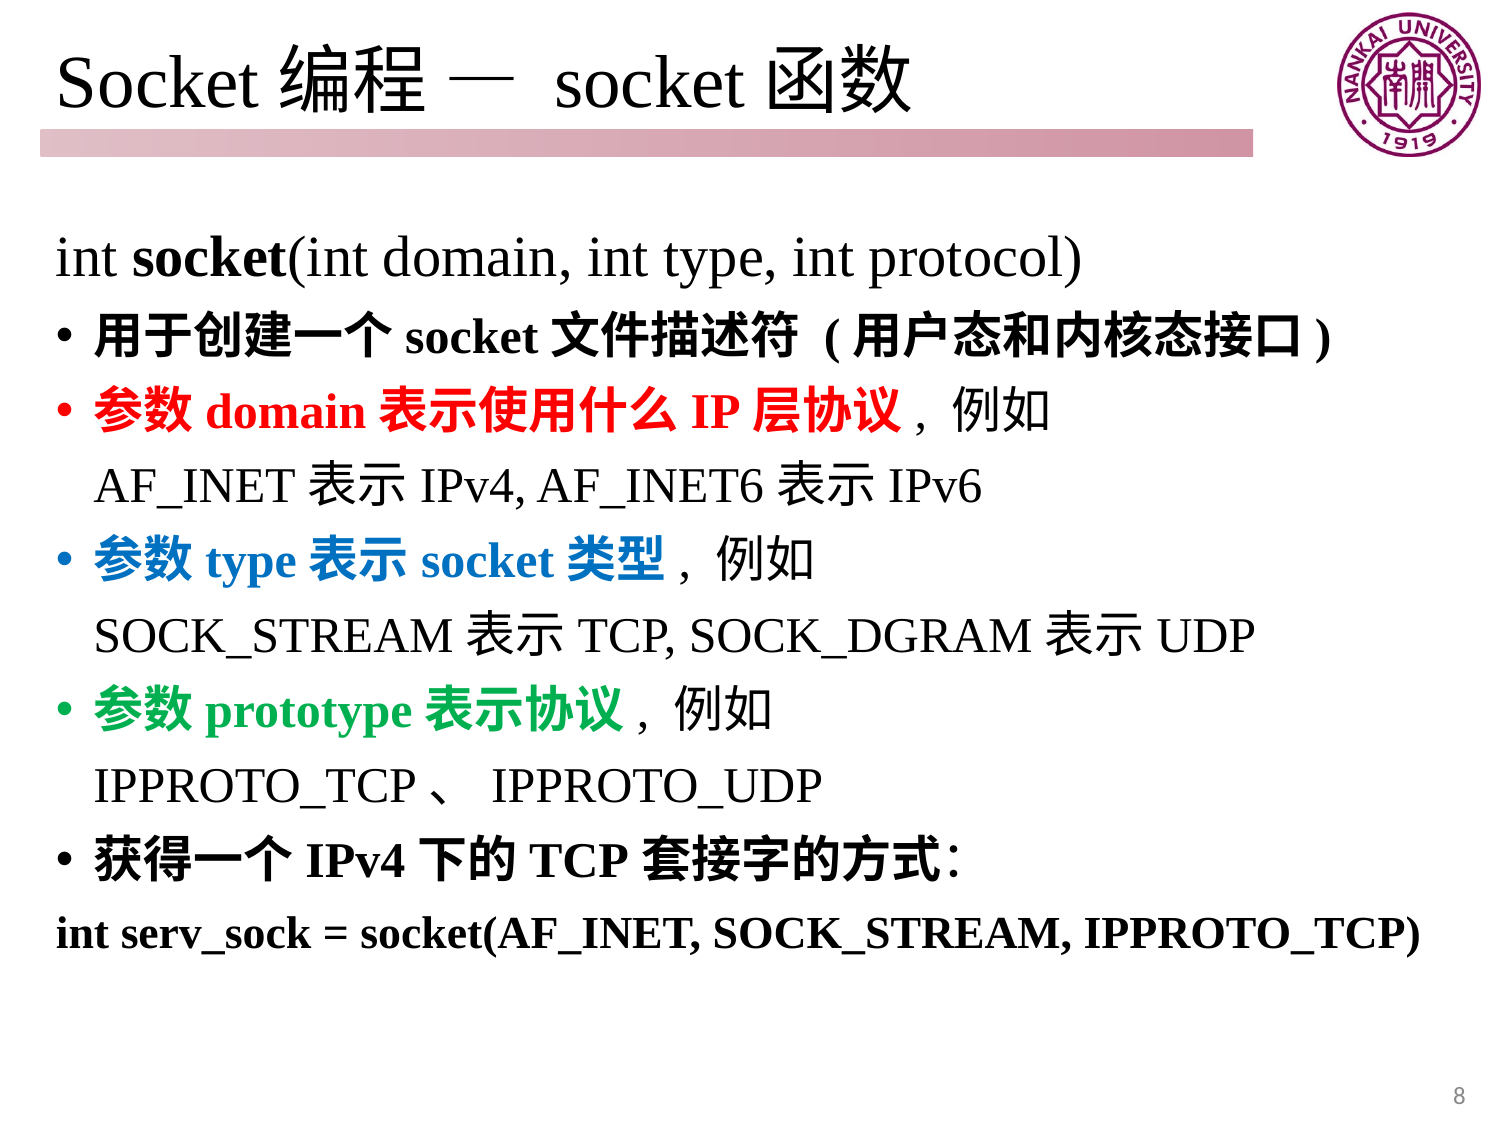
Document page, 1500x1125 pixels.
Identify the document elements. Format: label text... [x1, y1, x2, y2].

picture [1337, 12, 1481, 157]
list int socket(int domain, int type, int protocol) 用于创建一个socket文件描述符 (用户态和内核态接口) 参数domain表示使用什么IP层协议, 例如 AF_INET表示IPv4, AF_INET6表示IPv6 参数type表示socket类型, 例如 SOCK_STREAM表示TCP, SOCK_DGRAM表示UDP 参数prototype表示协议, 例如 IPPROTO_TCP、IPPROTO_UDP 获得一个IPv4下的TCP套接字的方式： int serv_sock = socket(AF_INET, SOCK_STREAM, IPPROTO_TCP) [40, 218, 1500, 1042]
slide_number 8 [1143, 1065, 1481, 1125]
title Socket编程 — socket函数 [40, 33, 1335, 133]
